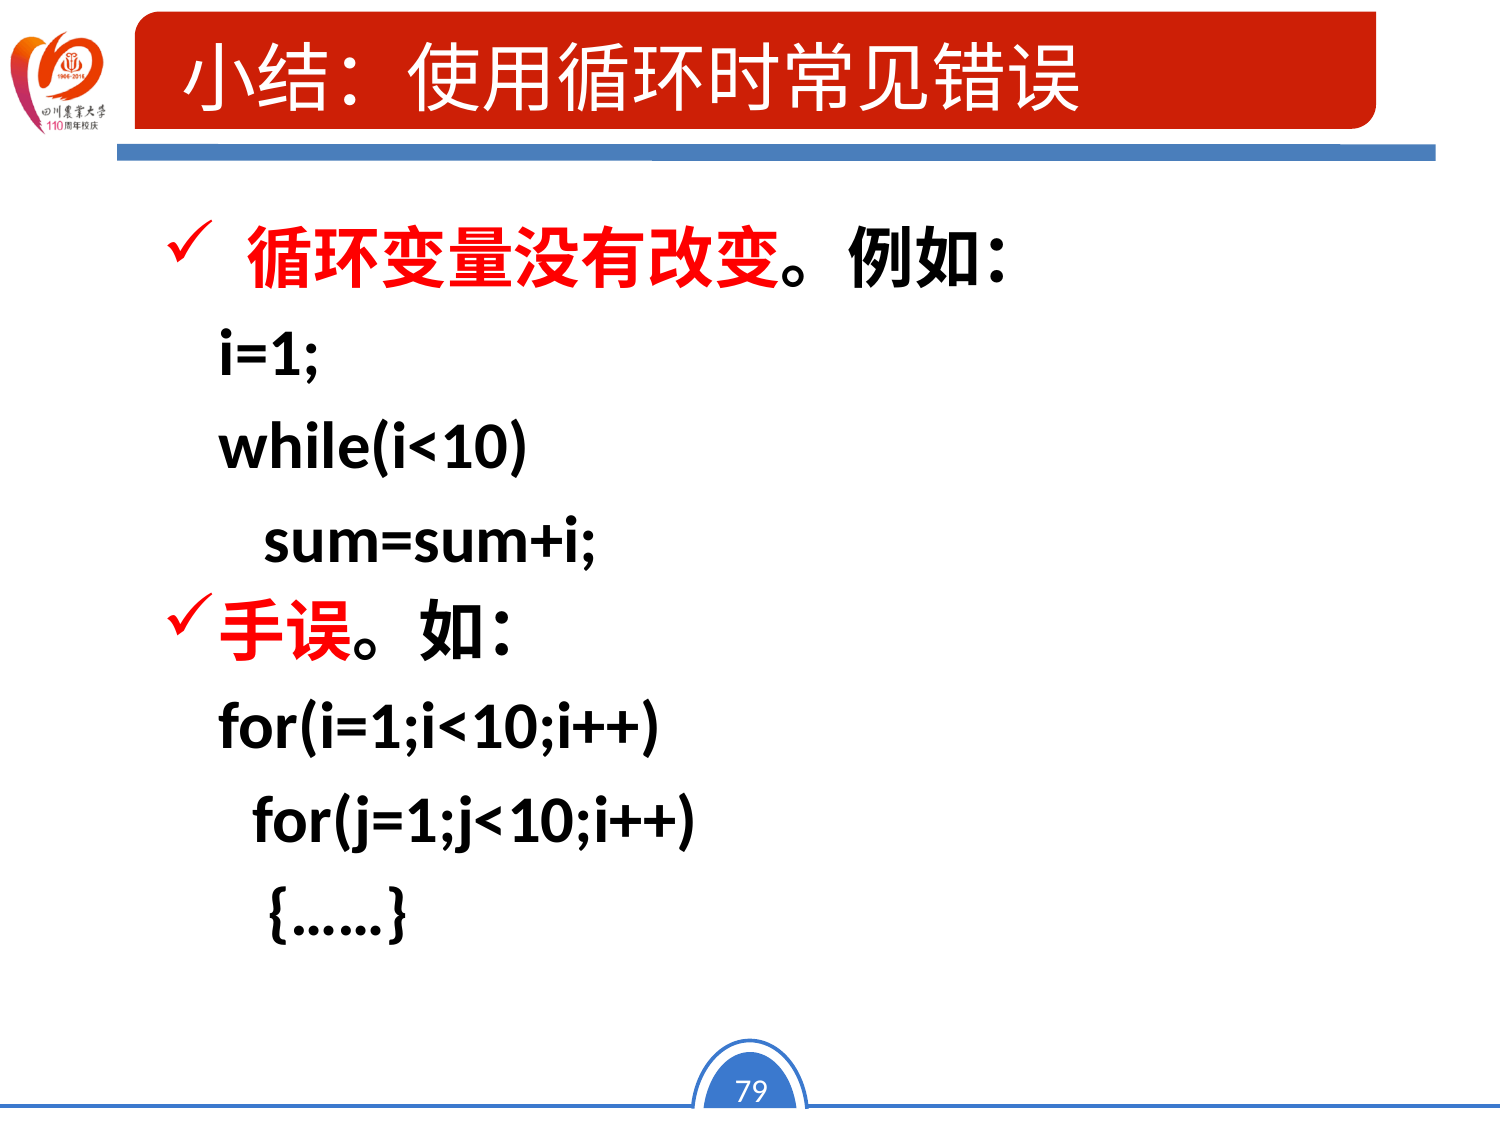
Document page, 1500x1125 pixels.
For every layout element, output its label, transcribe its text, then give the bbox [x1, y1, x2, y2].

picture [0, 31, 115, 138]
list 循环变量没有改变。例如： i=1; while(i<10) sum=sum+i; 手误。如： for(i=1;i<10;i++) for(j=1;j<10;i++) {……} [147, 208, 1476, 1009]
text_box [132, 9, 1379, 131]
text_box 小结：使用循环时常见错误 [181, 30, 1341, 121]
